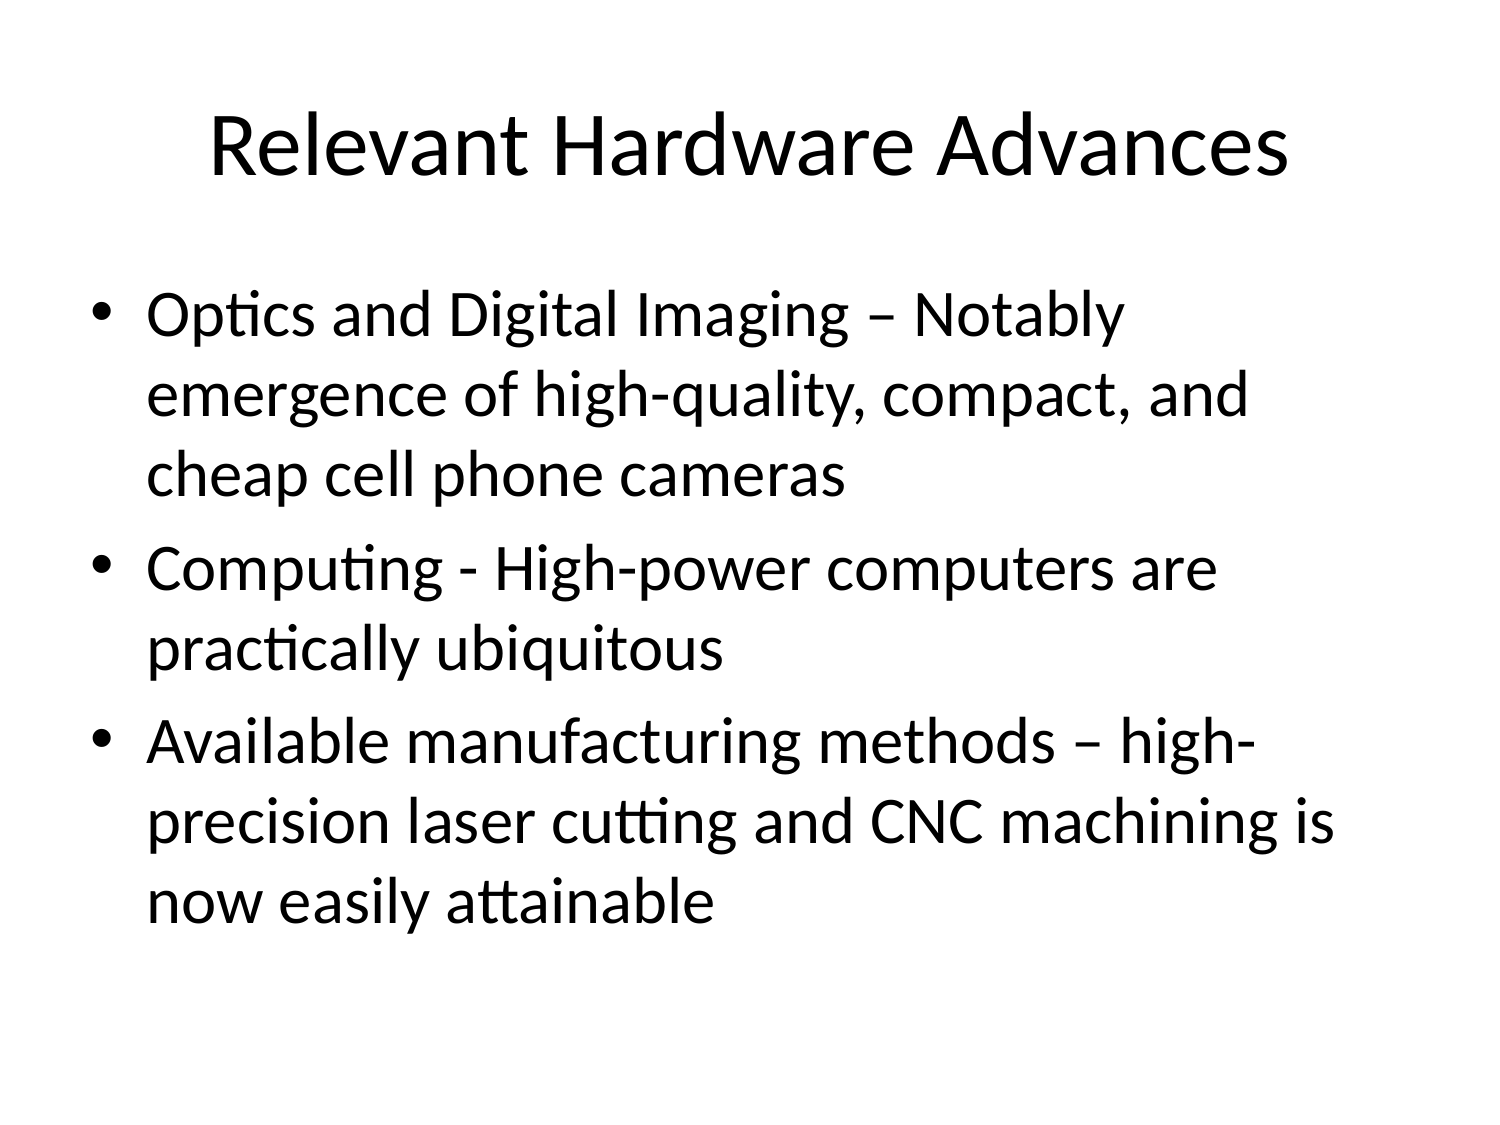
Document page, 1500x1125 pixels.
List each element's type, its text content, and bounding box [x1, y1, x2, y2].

title Relevant Hardware Advances [75, 45, 1425, 233]
list Optics and Digital Imaging – Notably emergence of high-quality, compact, and cheap cell phone cameras Computing - High-power computers are practically ubiquitous Available manufacturing methods – high-precision laser cutting and CNC machining is now easily attainable [75, 262, 1425, 1005]
